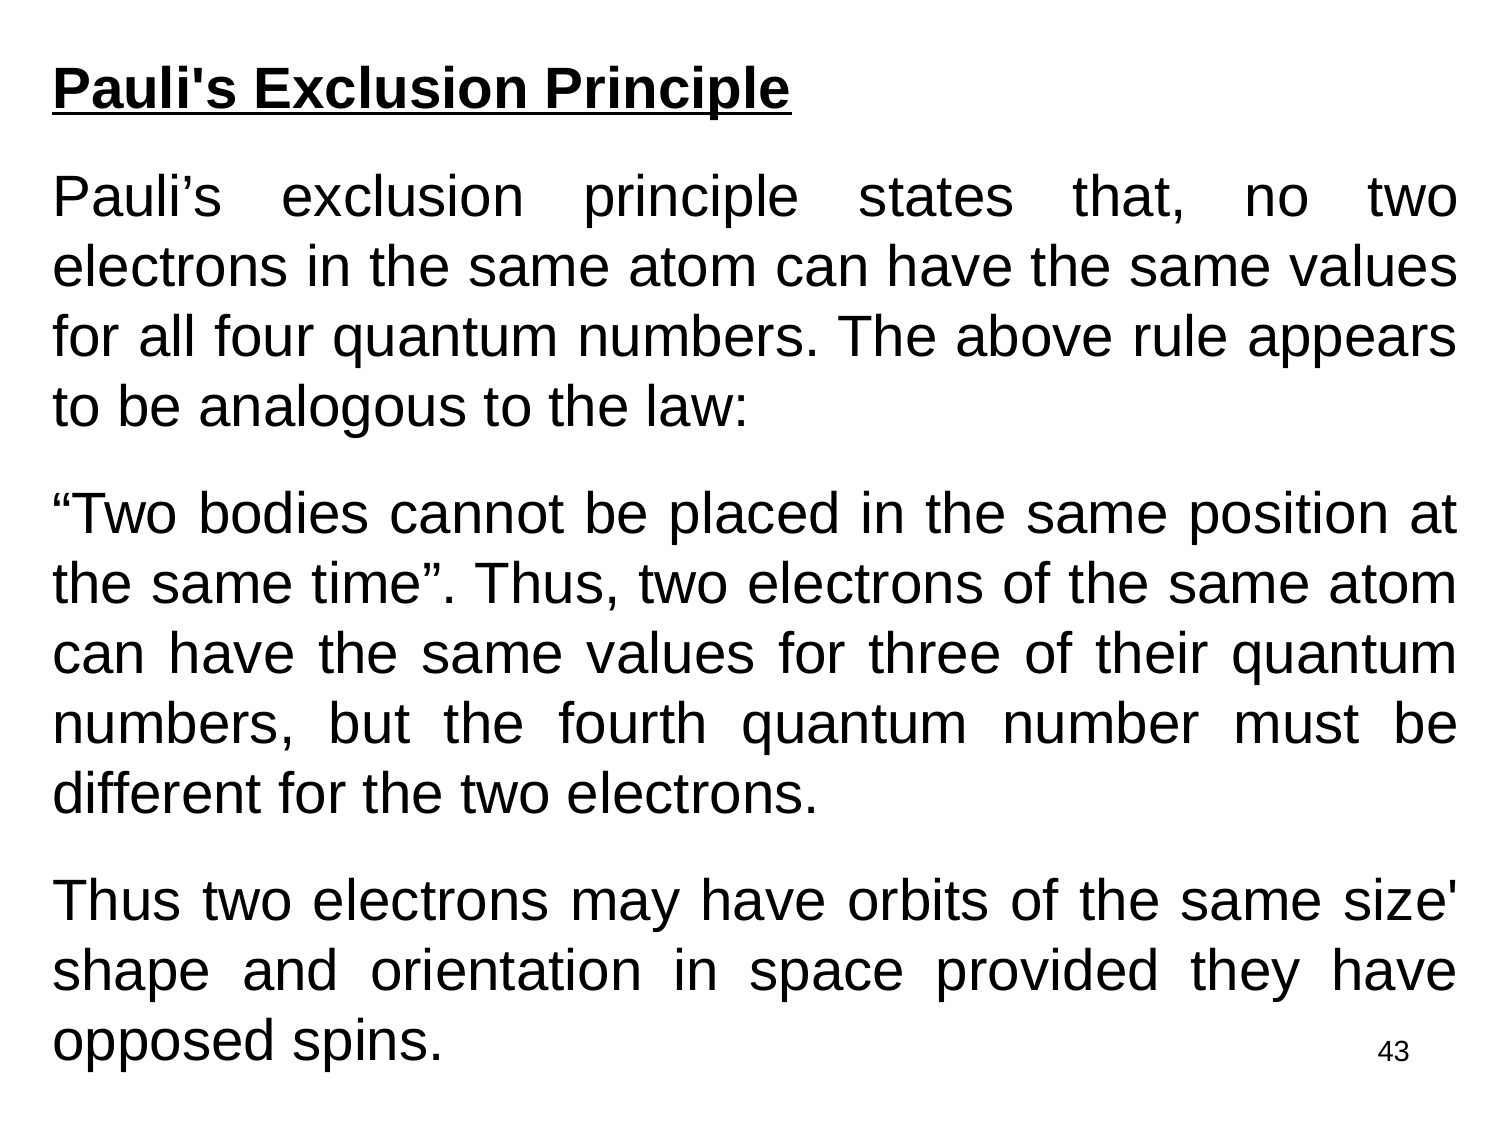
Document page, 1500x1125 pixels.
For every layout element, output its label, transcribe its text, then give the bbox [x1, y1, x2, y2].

text_box Pauli's Exclusion Principle Pauli’s exclusion principle states that, no two electrons in the same atom can have the same values for all four quantum numbers. The above rule appears to be analogous to the law: “Two bodies cannot be placed in the same position at the same time”. Thus, two electrons of the same atom can have the same values for three of their quantum numbers, but the fourth quantum number must be different for the two electrons. Thus two electrons may have orbits of the same size' shape and orientation in space provided they have opposed spins. [37, 42, 1475, 1080]
slide_number 43 [1074, 1024, 1426, 1103]
